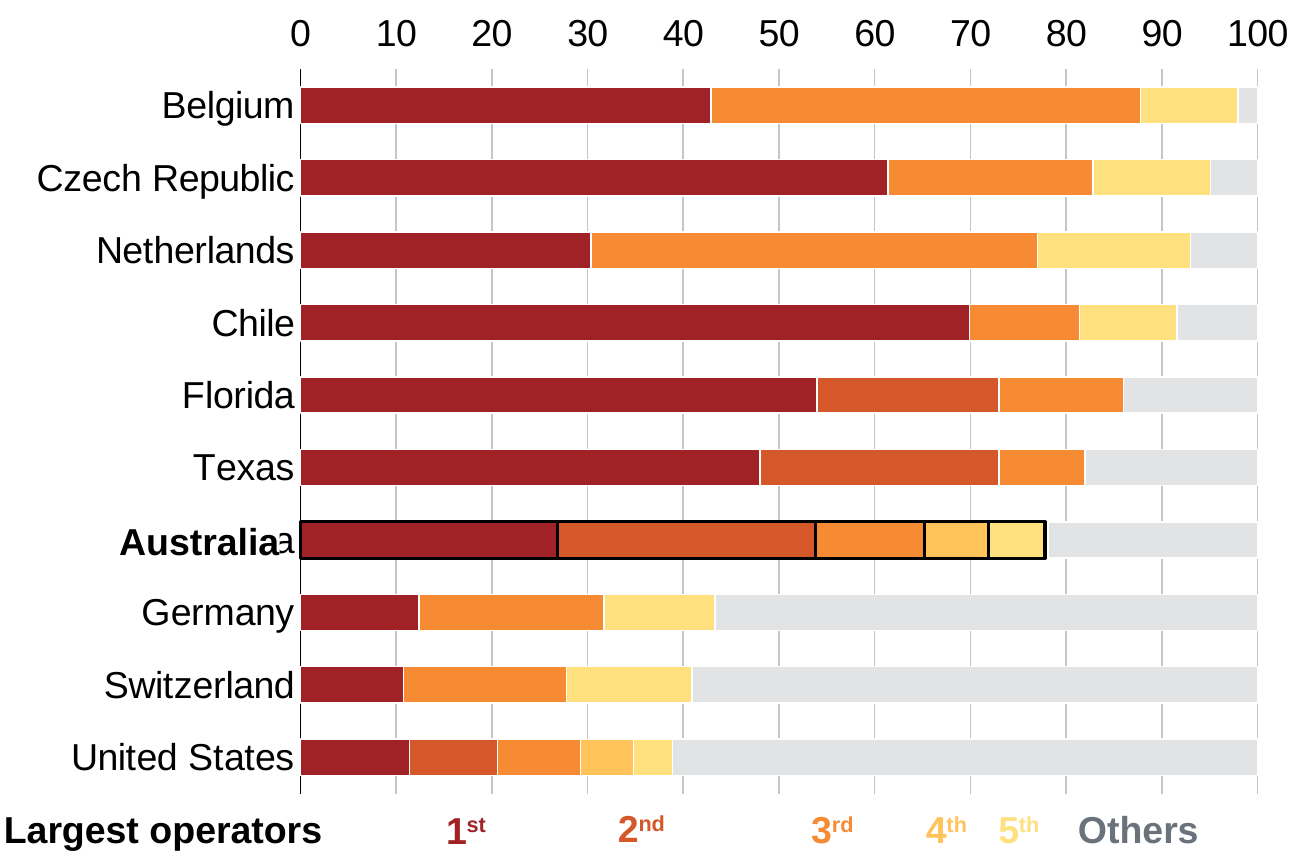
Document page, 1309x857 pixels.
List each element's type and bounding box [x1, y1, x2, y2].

chart [0, 0, 1309, 857]
